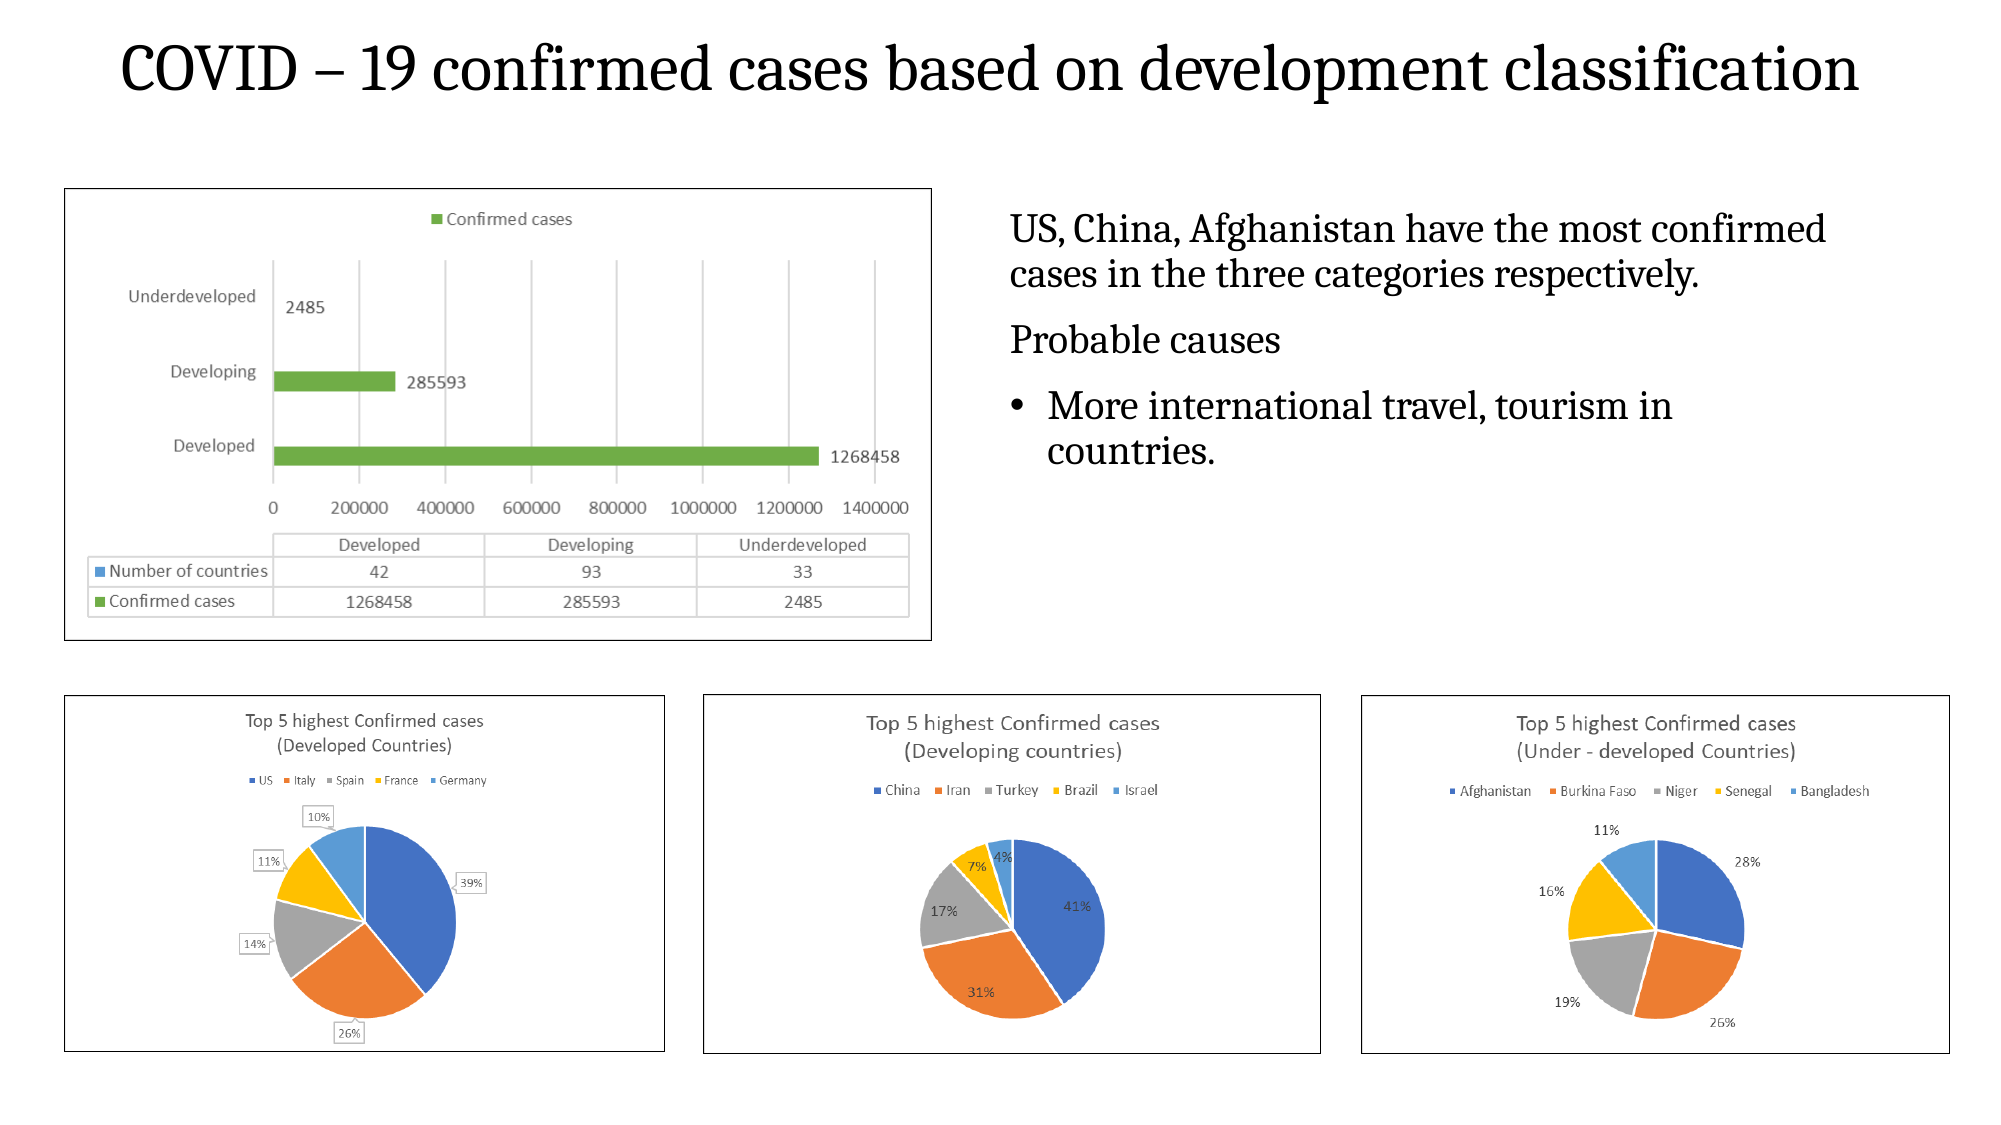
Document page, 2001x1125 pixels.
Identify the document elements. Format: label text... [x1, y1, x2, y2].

title COVID – 19 confirmed cases based on development classification [34, 18, 1950, 120]
picture [703, 694, 1321, 1054]
picture [64, 695, 665, 1052]
list US, China, Afghanistan have the most confirmed cases in the three categories respectively. Probable causes More international travel, tourism in countries. [994, 199, 1844, 523]
picture [64, 188, 932, 641]
picture [1361, 695, 1950, 1054]
